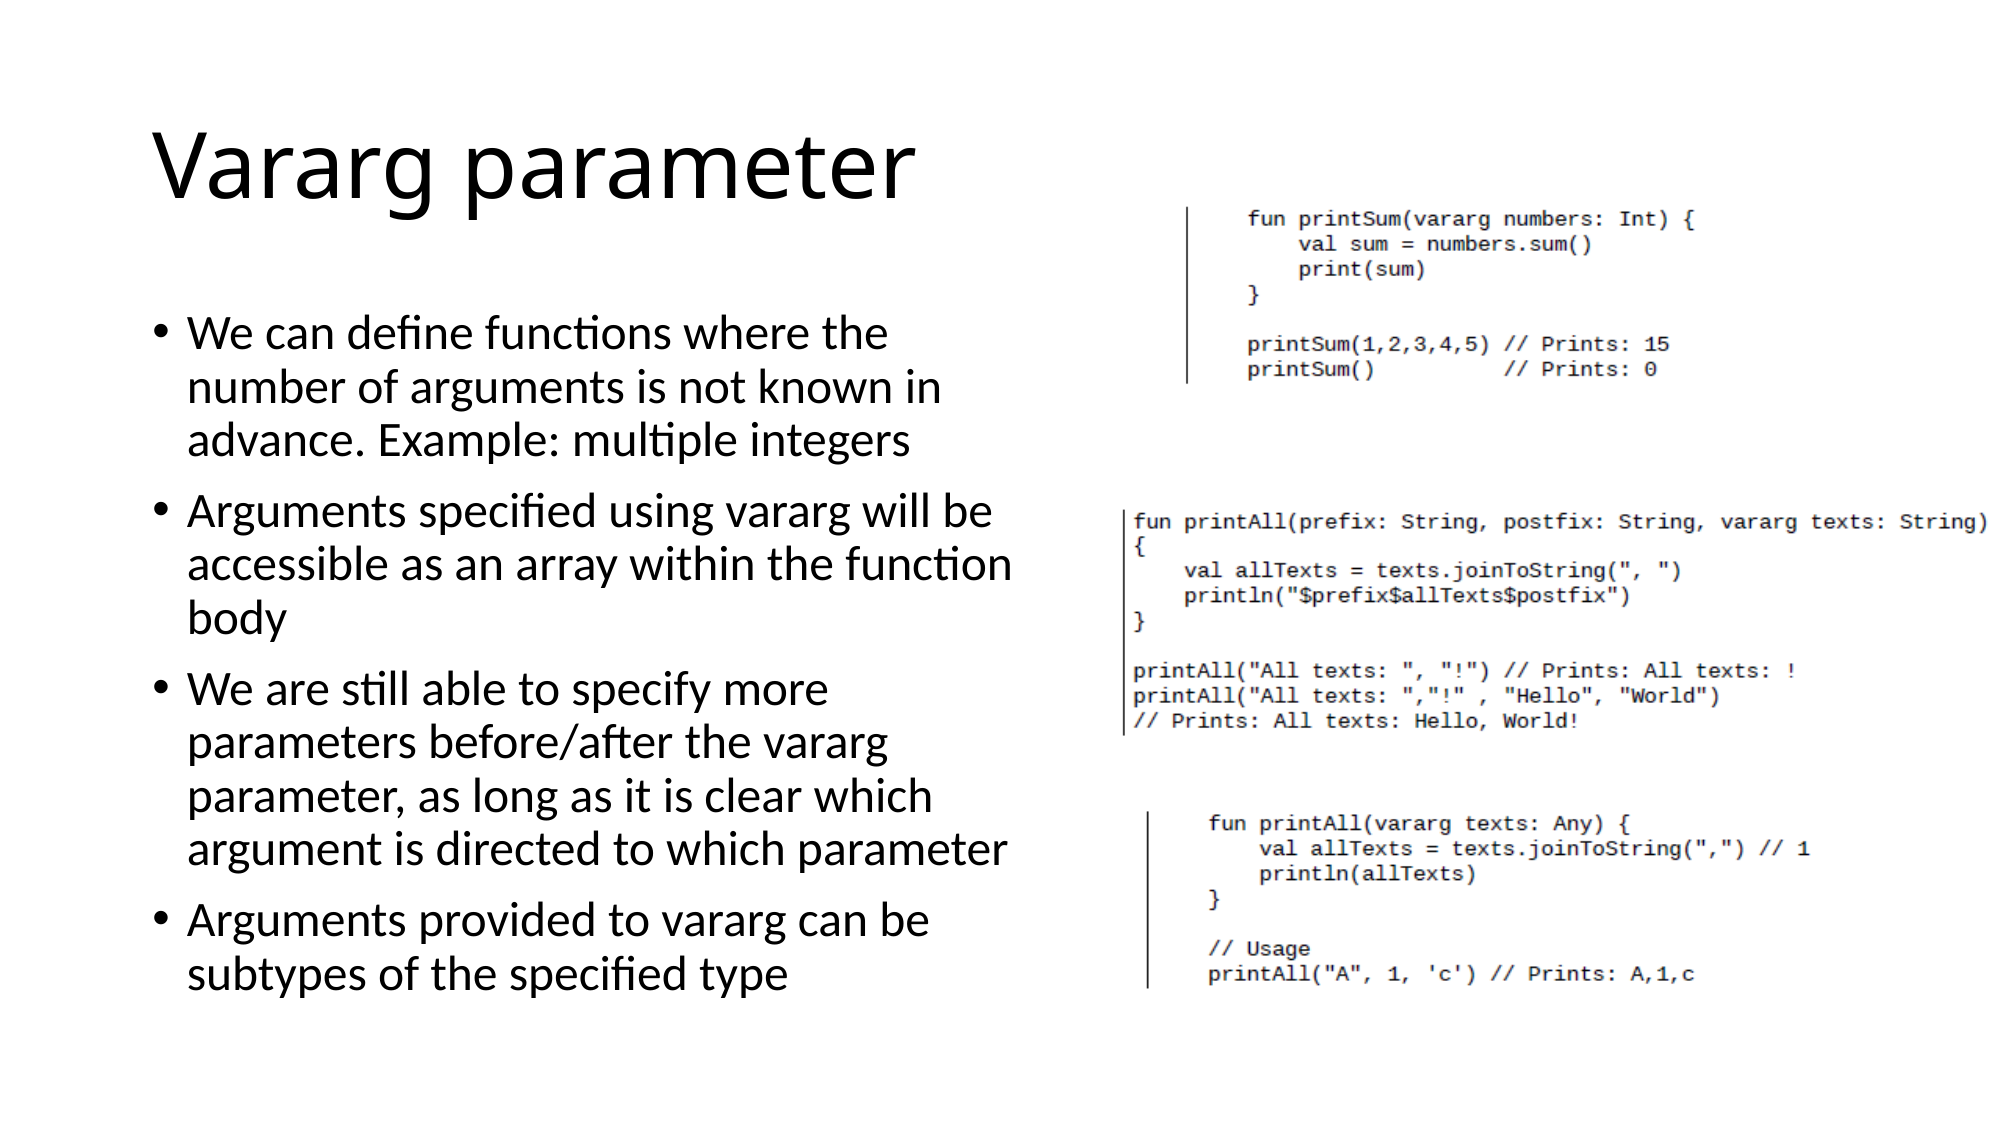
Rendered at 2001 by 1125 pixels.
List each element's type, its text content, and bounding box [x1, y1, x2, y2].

title Vararg parameter [137, 59, 1863, 278]
picture [1113, 488, 2000, 750]
picture [1174, 204, 1731, 395]
list We can define functions where the number of arguments is not known in advance. Example: multiple integers Arguments specified using vararg will be accessible as an array within the function body We are still able to specify more parameters before/after the vararg parameter, as long as it is clear which argument is directed to which parameter Arguments provided to vararg can be subtypes of the specified type [137, 299, 1053, 1014]
picture [1130, 796, 1847, 995]
